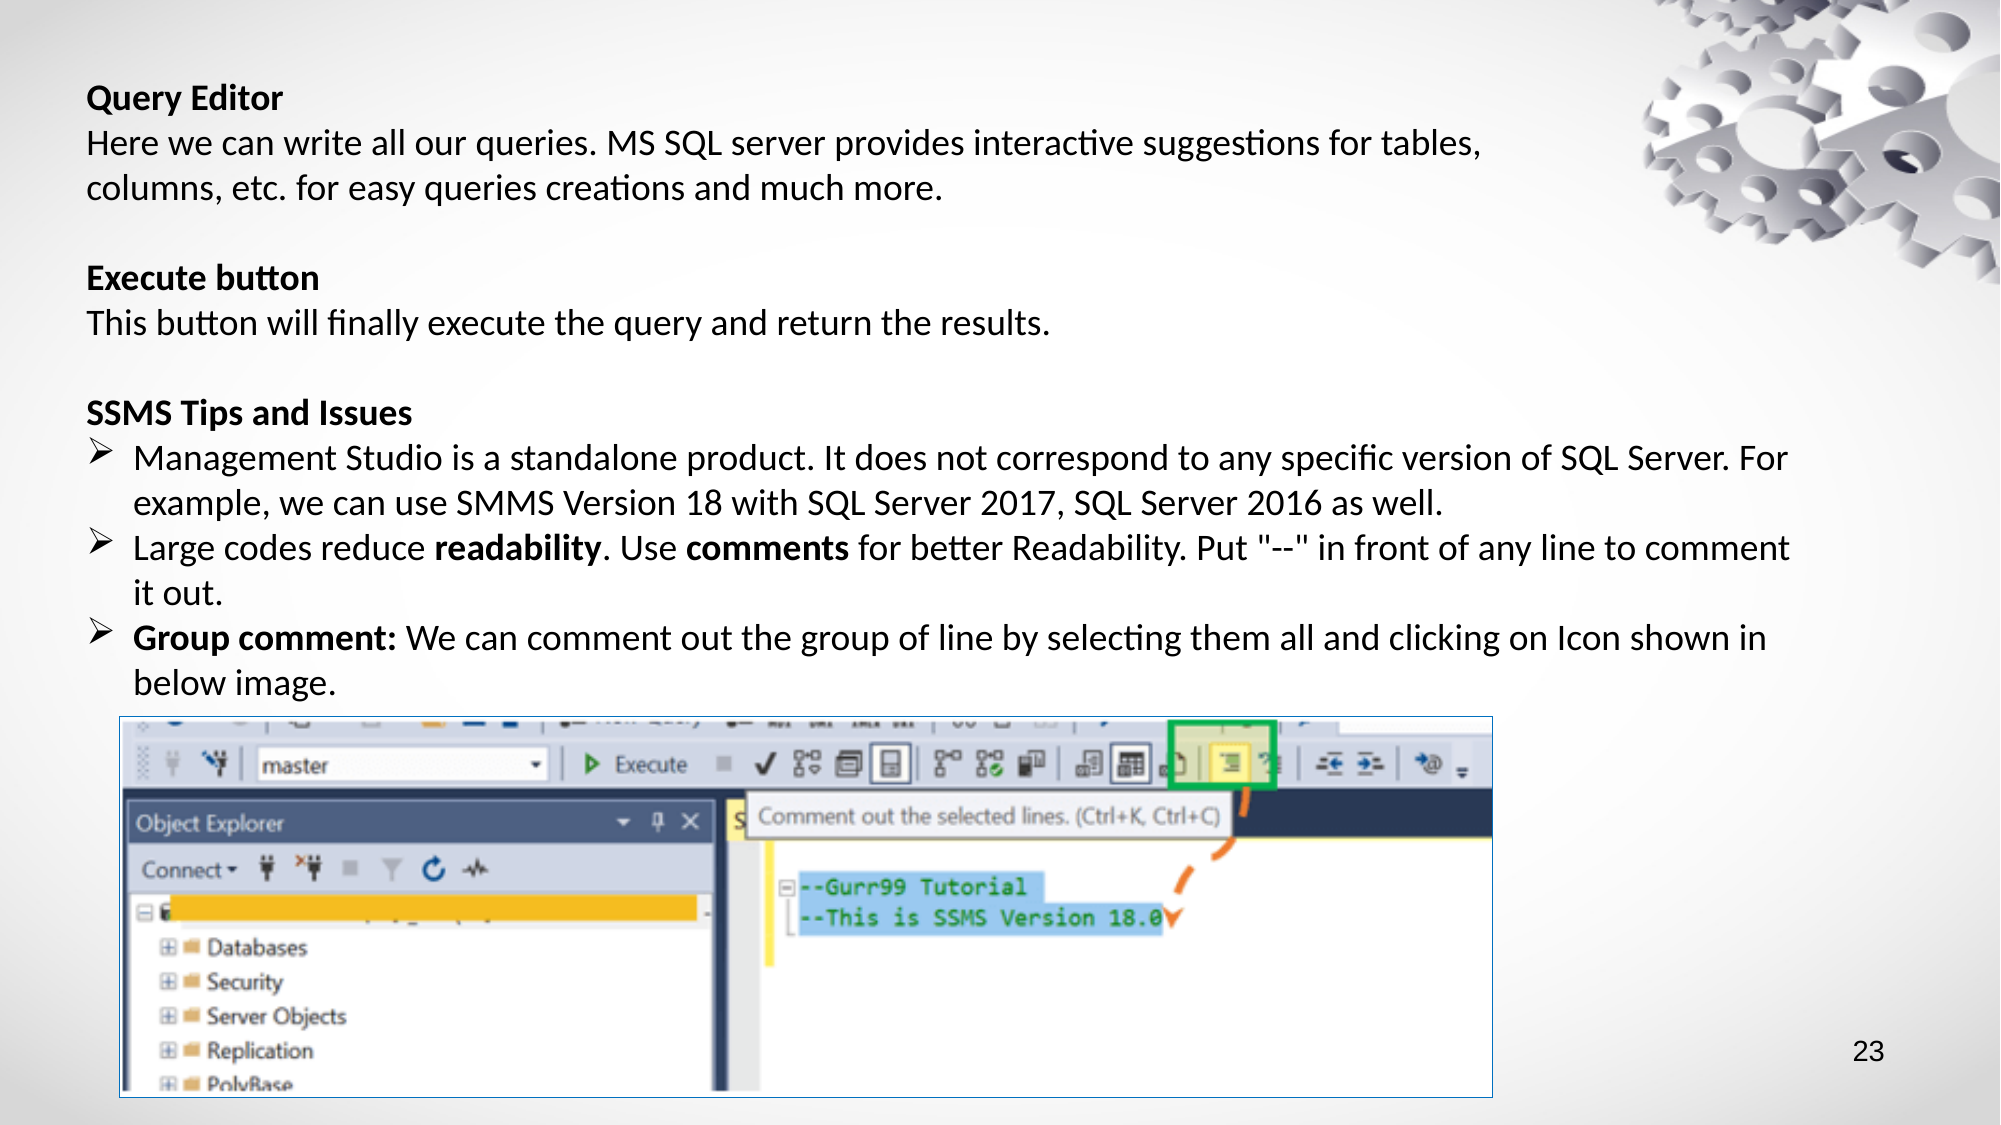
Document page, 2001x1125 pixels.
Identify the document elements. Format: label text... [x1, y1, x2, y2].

picture [0, 0, 2000, 1125]
slide_number 23 [1433, 1024, 1900, 1103]
text_box Query Editor Here we can write all our queries. MS SQL server provides interactive suggestions for tables, columns, etc. for easy queries creations and much more. Execute button This button will finally execute the query and return the results. SSMS Tips and Issues Management Studio is a standalone product. It does not correspond to any specific version of SQL Server. For example, we can use SMMS Version 18 with SQL Server 2017, SQL Server 2016 as well. Large codes reduce readability. Use comments for better Readability. Put "--" in front of any line to comment it out. Group comment: We can comment out the group of line by selecting them all and clicking on Icon shown in below image. [71, 65, 1811, 711]
